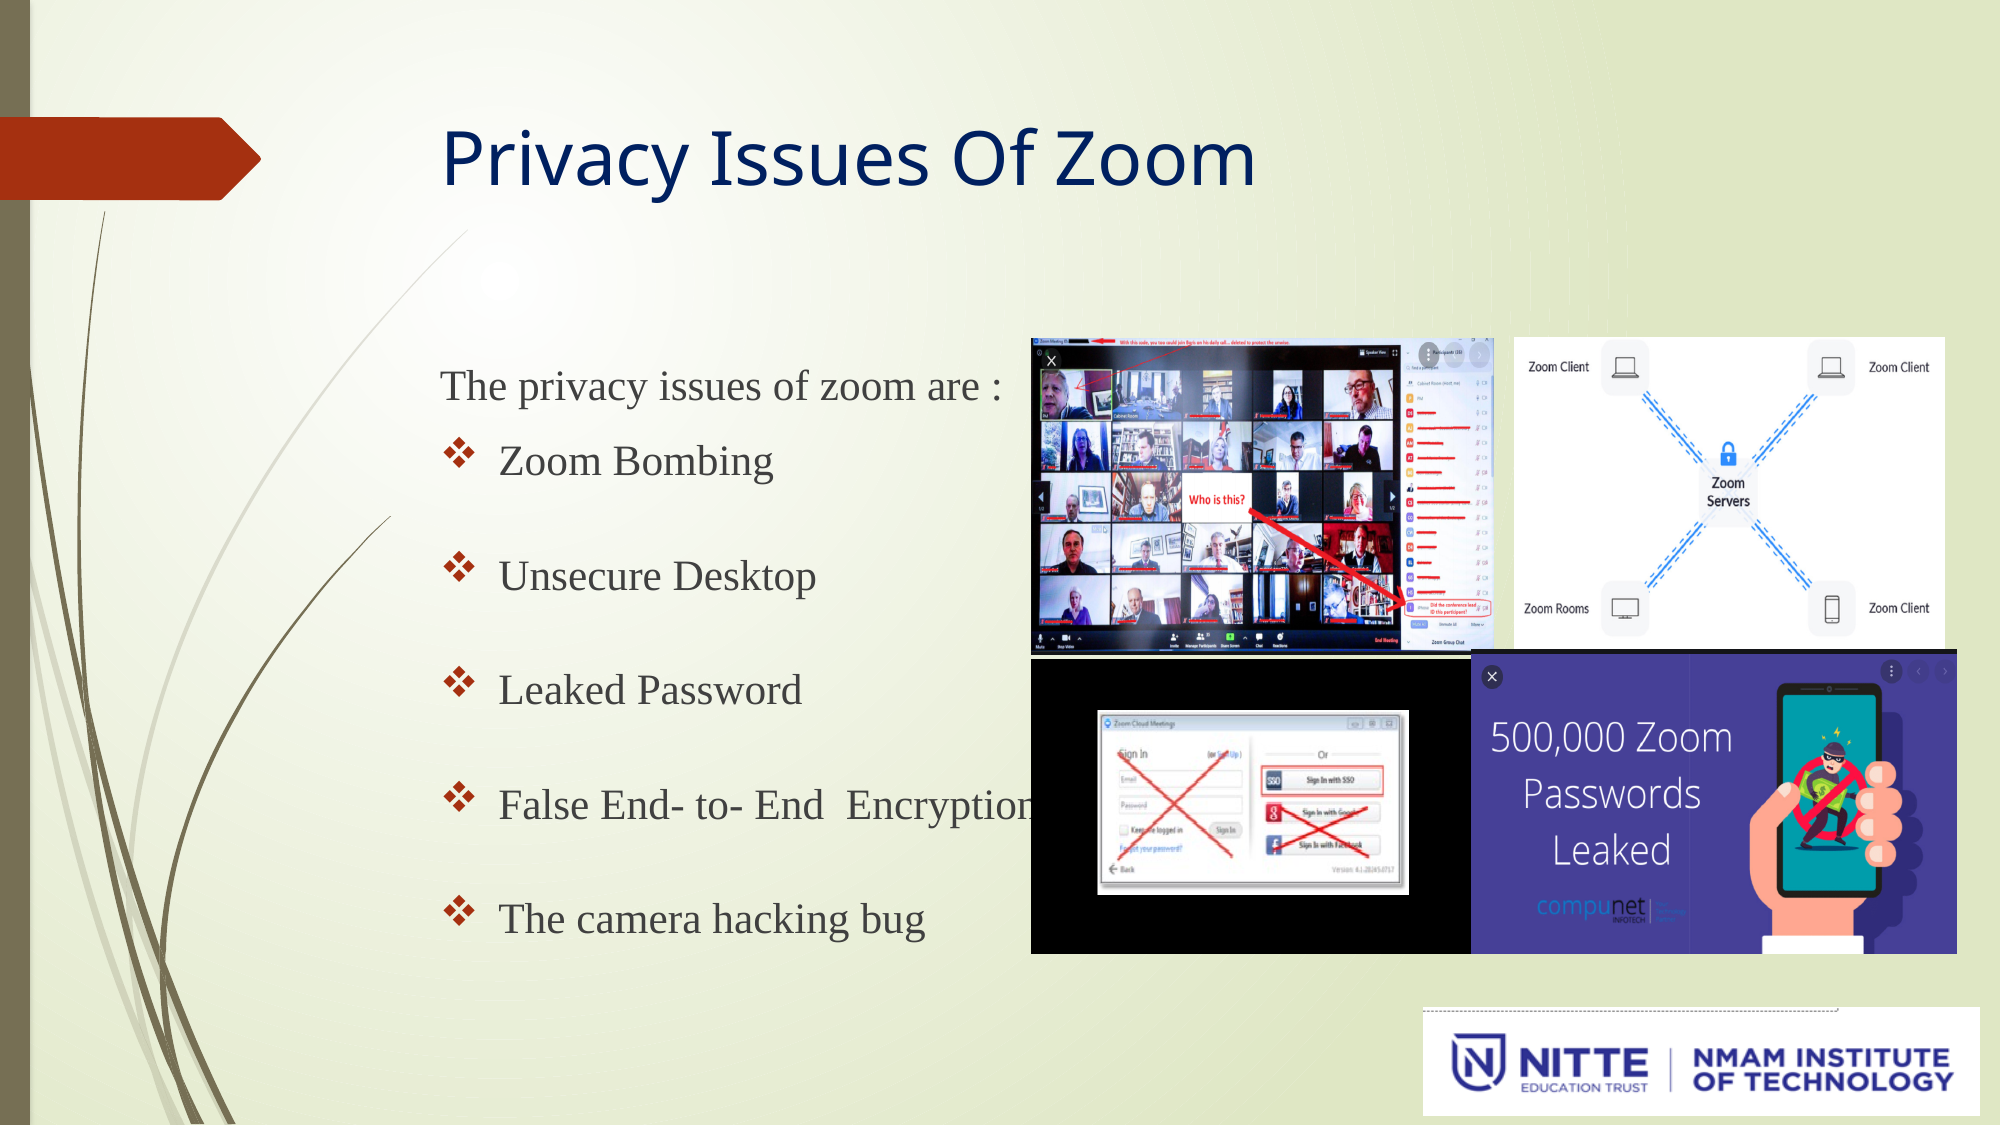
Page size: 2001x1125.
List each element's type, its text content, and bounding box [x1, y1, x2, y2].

picture [1423, 1006, 1980, 1117]
list The privacy issues of zoom are : Zoom Bombing Unsecure Desktop Leaked Password False End- to- End Encryption The camera hacking bug [424, 350, 1888, 970]
picture [1031, 337, 1958, 954]
title Privacy Issues Of Zoom [425, 102, 1888, 313]
